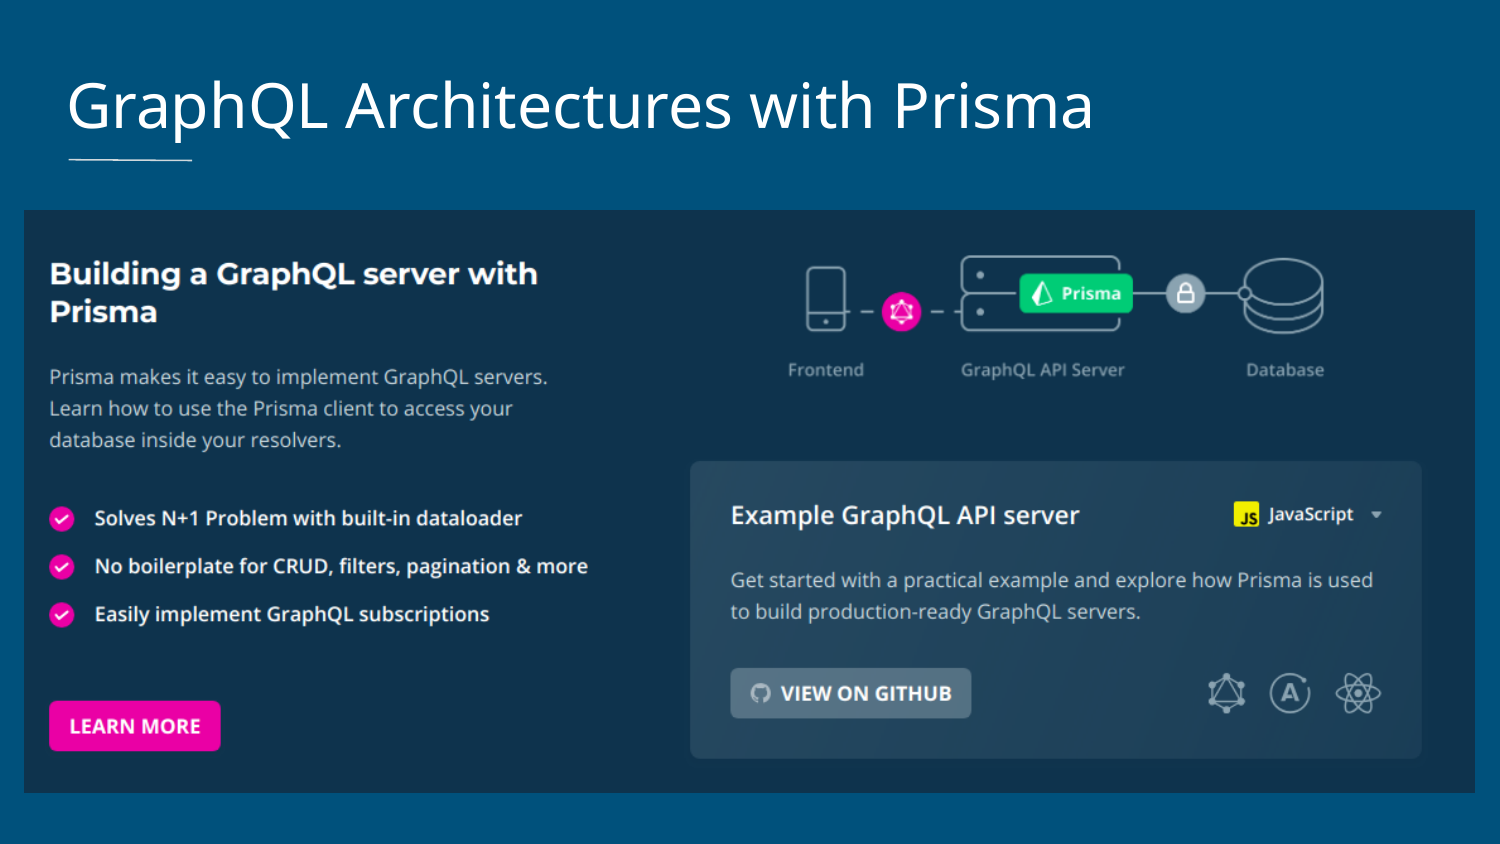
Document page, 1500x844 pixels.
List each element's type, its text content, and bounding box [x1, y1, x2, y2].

title GraphQL Architectures with Prisma [51, 36, 1449, 157]
picture [25, 211, 1474, 792]
